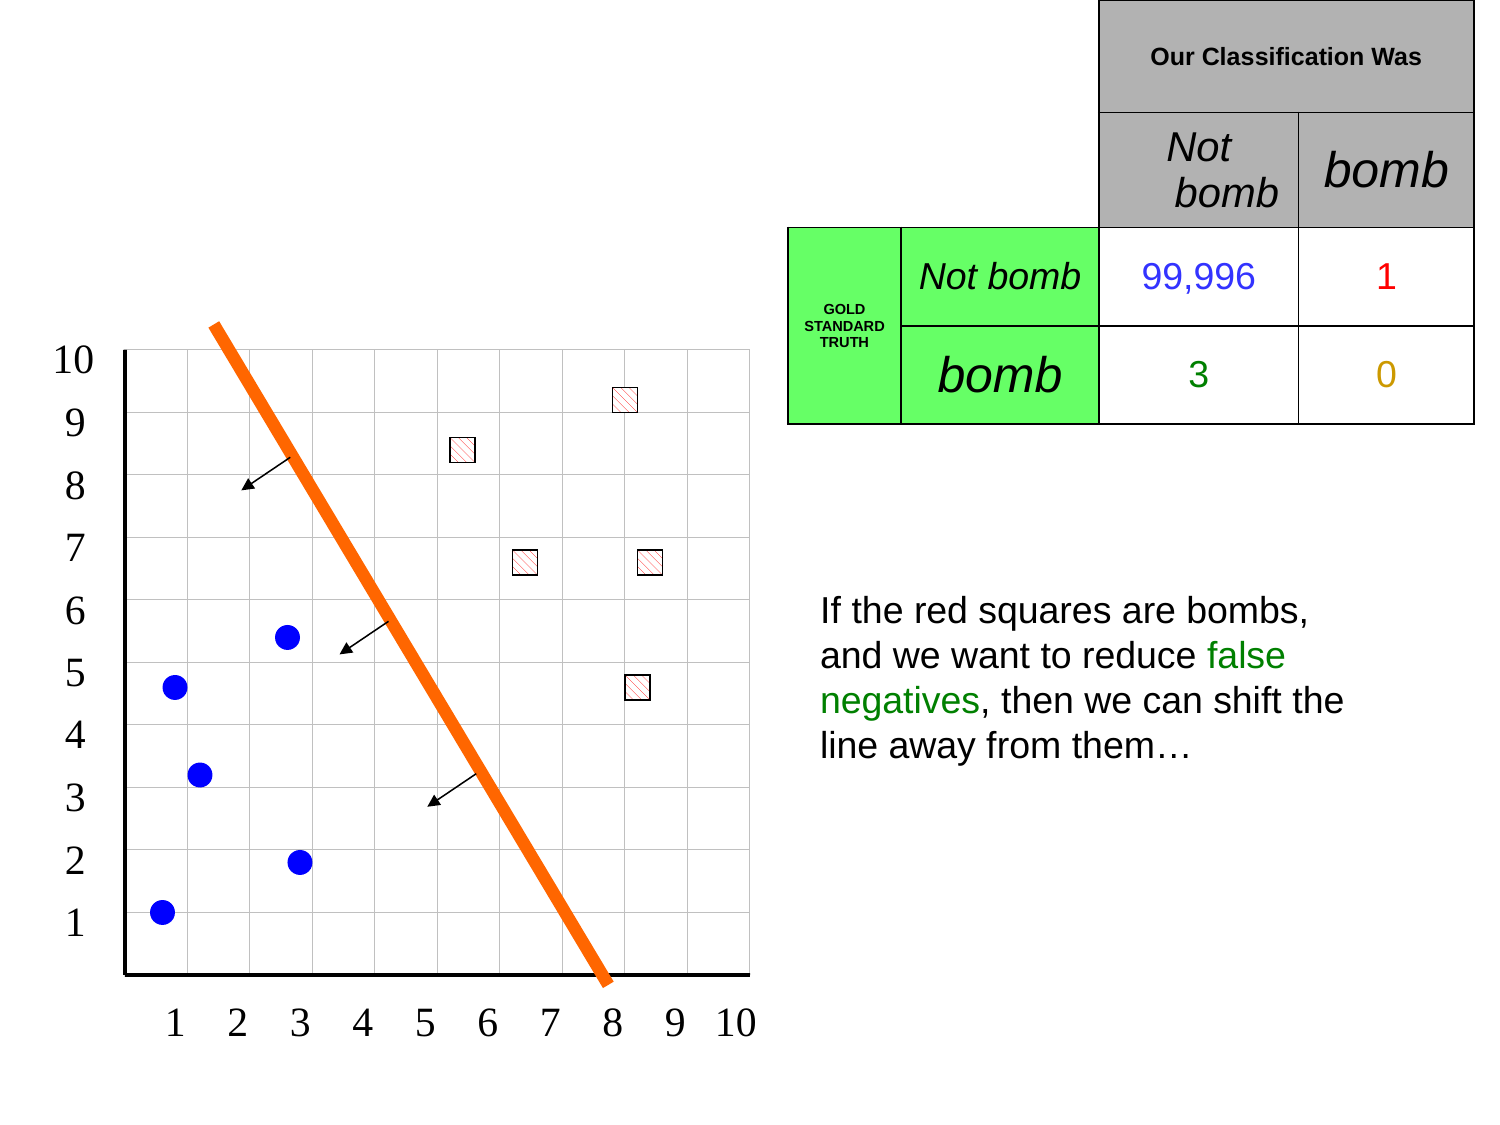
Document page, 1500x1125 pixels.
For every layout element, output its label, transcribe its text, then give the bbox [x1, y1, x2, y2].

table_header Our Classification Was [1100, 1, 1473, 112]
table_cell 1 [1299, 228, 1473, 325]
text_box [37, 324, 773, 1053]
table_cell Not bomb [1100, 113, 1298, 227]
table_cell Not bomb [902, 228, 1098, 325]
table_cell GOLD STANDARD TRUTH [789, 228, 900, 423]
table_cell 3 [1100, 327, 1298, 423]
table_cell 99,996 [1100, 228, 1298, 325]
table_cell bomb [902, 327, 1098, 423]
table_header [788, 0, 1098, 227]
text_box If the red squares are bombs, and we want to reduce false negatives, then we can shift the line away from them… [805, 578, 1395, 774]
table_cell bomb [1299, 113, 1473, 227]
table_cell 0 [1299, 327, 1473, 423]
